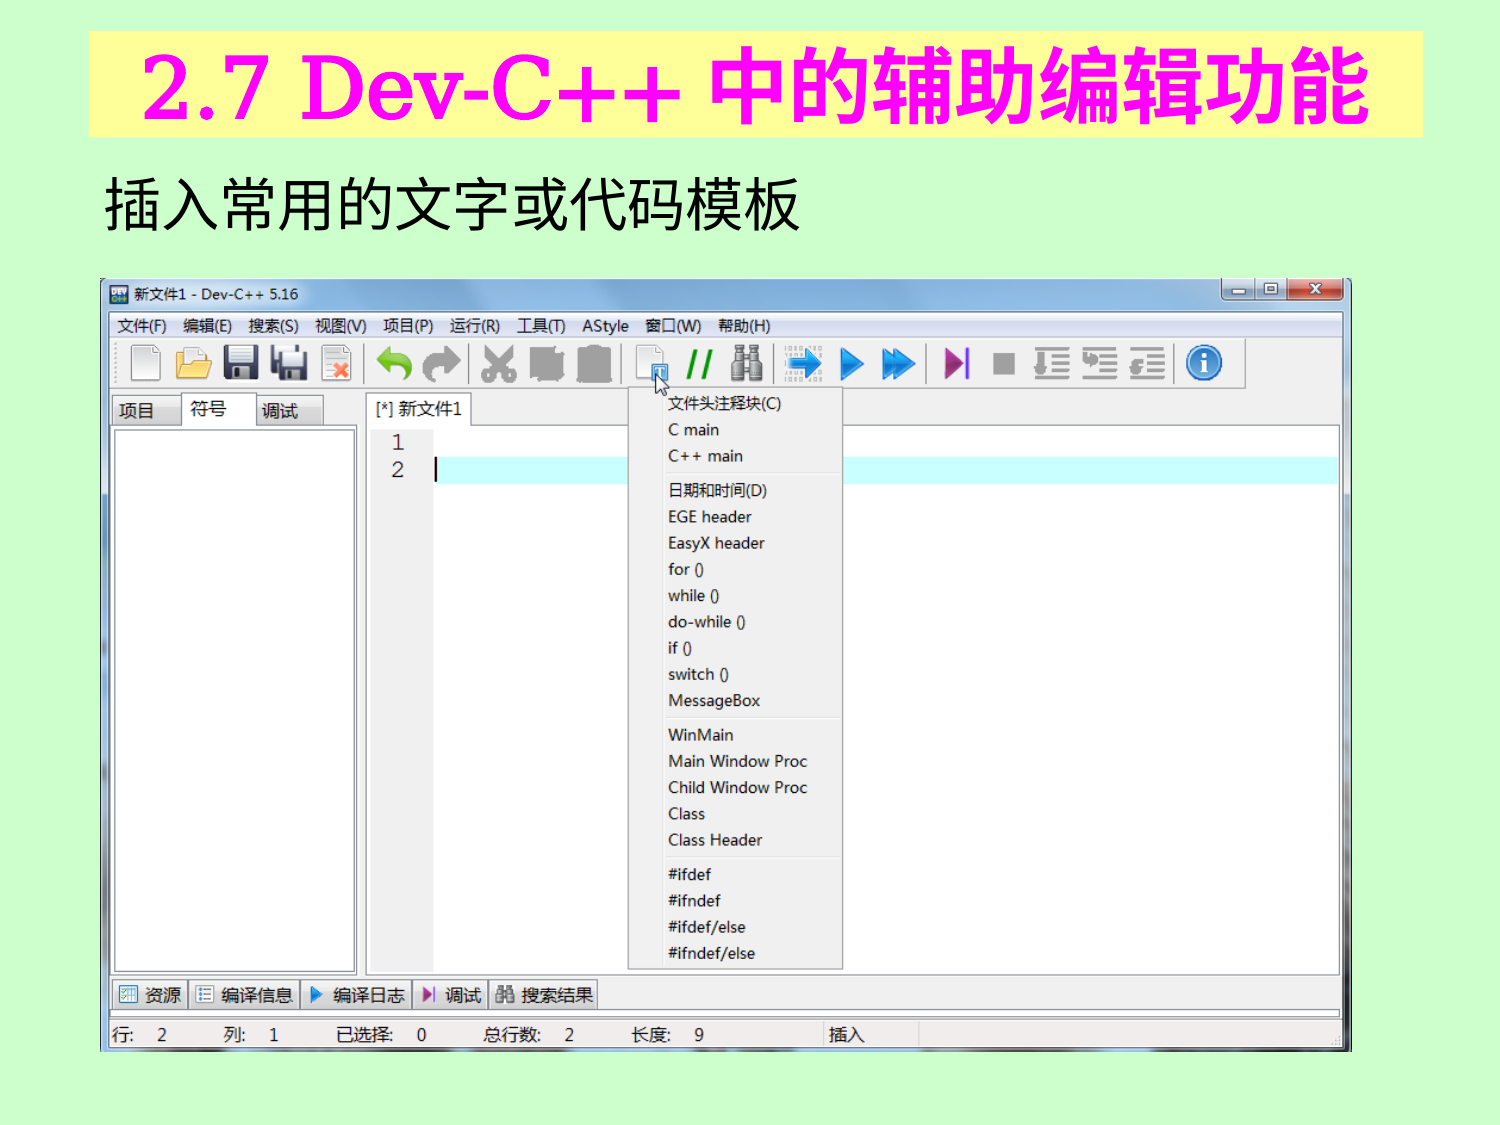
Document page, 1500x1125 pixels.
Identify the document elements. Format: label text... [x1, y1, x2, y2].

slide_number [1074, 1046, 1426, 1103]
list 插入常用的文字或代码模板 [88, 160, 1424, 1048]
title 2.7 Dev-C++中的辅助编辑功能 [88, 30, 1424, 138]
picture [100, 278, 1352, 1052]
